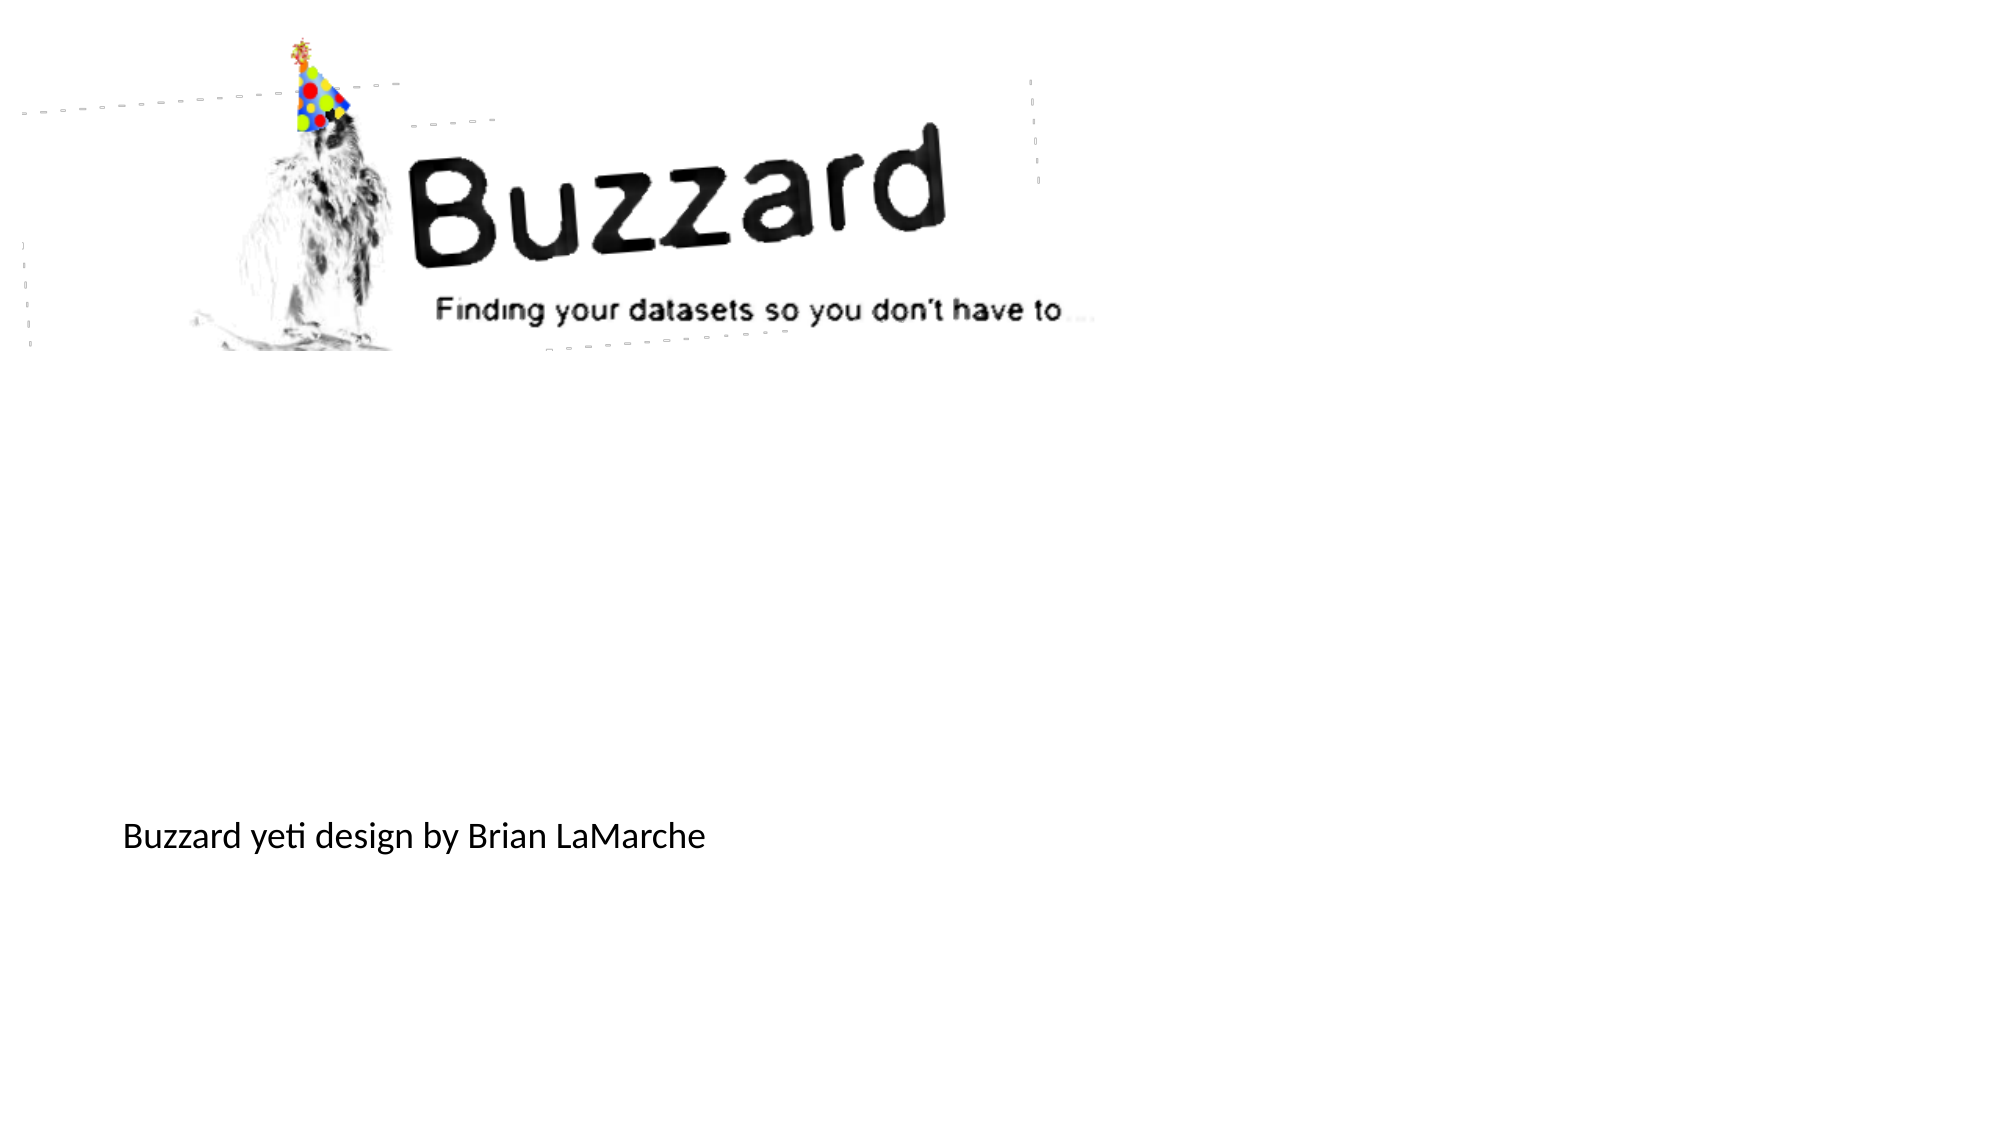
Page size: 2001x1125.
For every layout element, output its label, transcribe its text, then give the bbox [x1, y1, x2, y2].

picture [22, 35, 1118, 351]
text_box Buzzard yeti design by Brian LaMarche [108, 803, 1650, 864]
